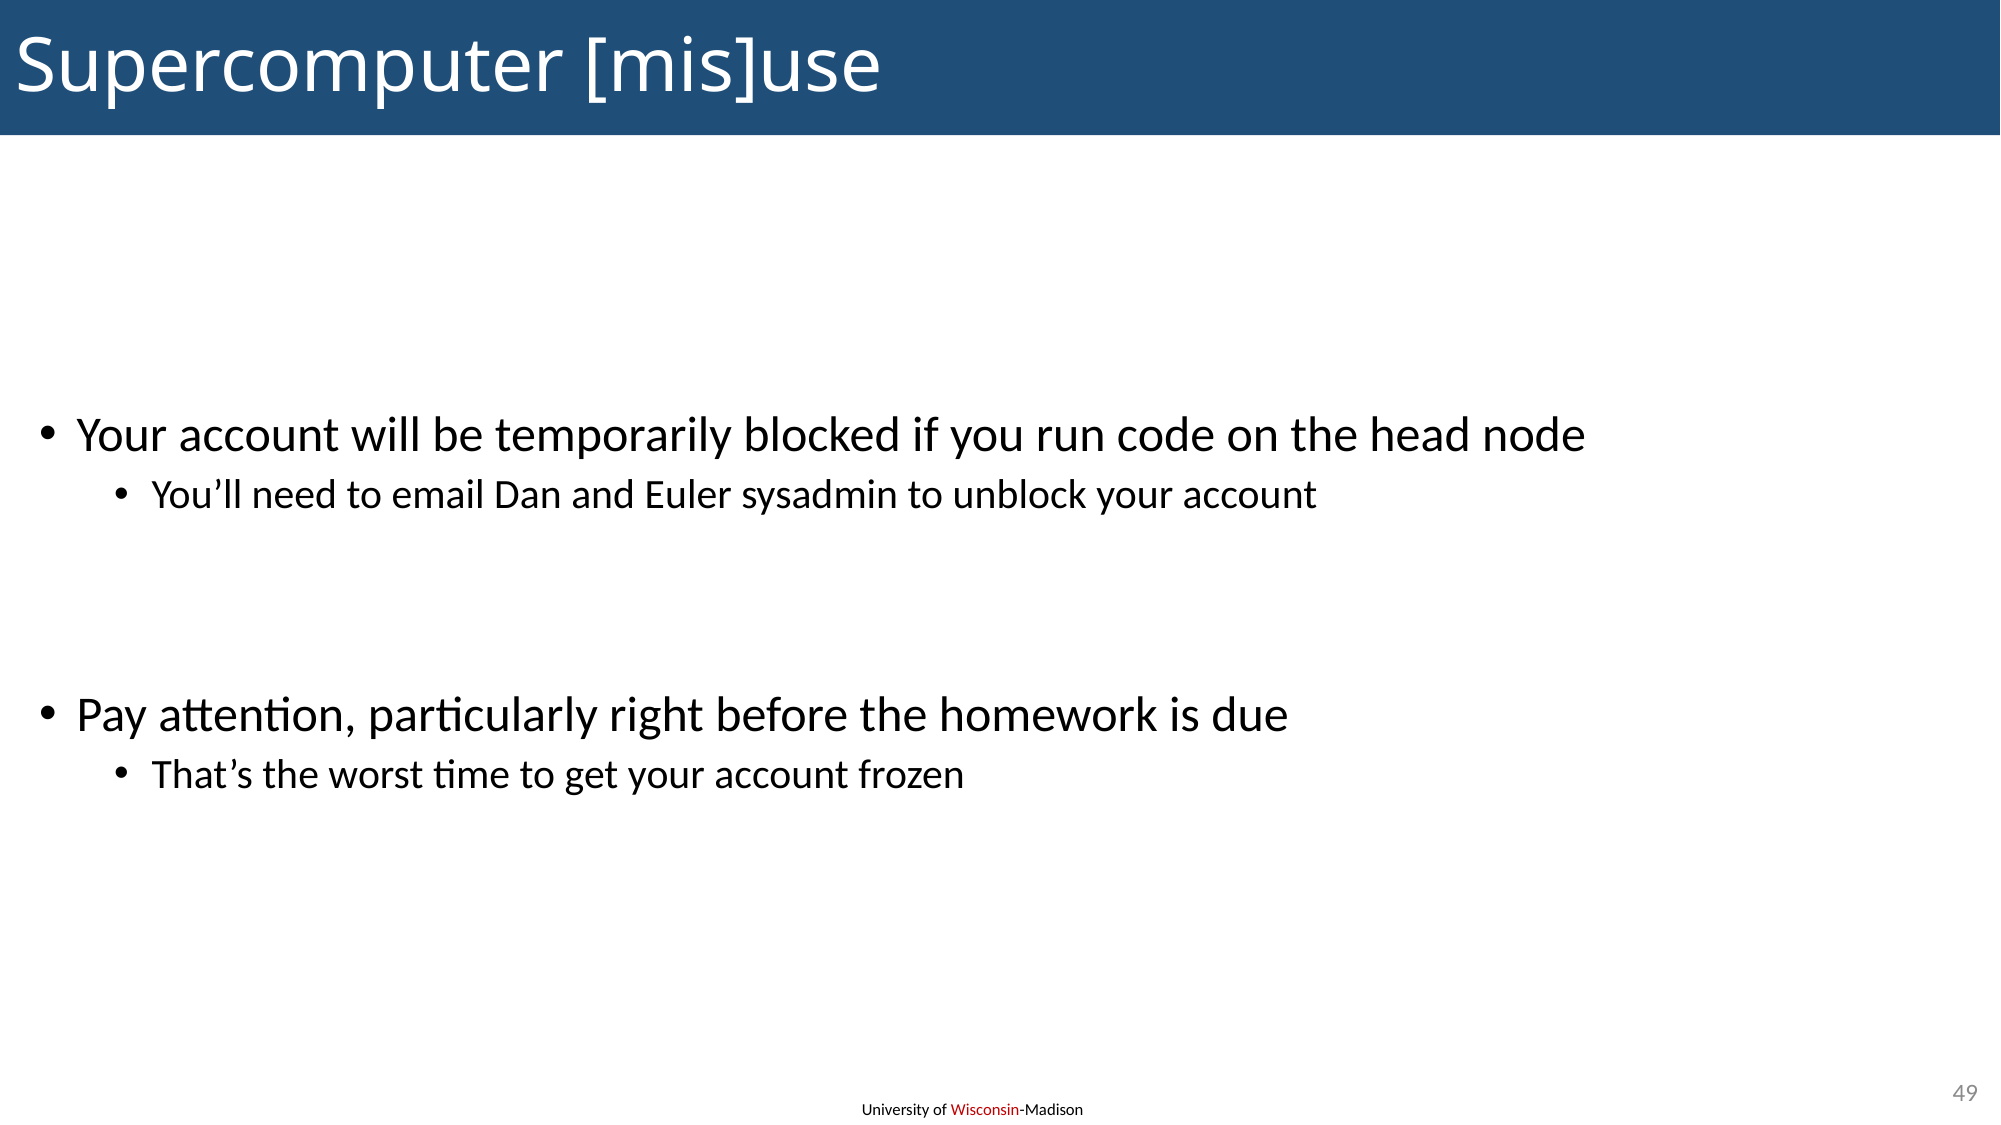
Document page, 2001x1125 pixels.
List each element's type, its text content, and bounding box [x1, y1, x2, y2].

list Your account will be temporarily blocked if you run code on the head node You’ll need to email Dan and Euler sysadmin to unblock your account Pay attention, particularly right before the homework is due That’s the worst time to get your account frozen [24, 245, 1987, 1055]
slide_number 49 [1879, 1069, 1994, 1114]
title Supercomputer [mis]use [0, 0, 2000, 136]
